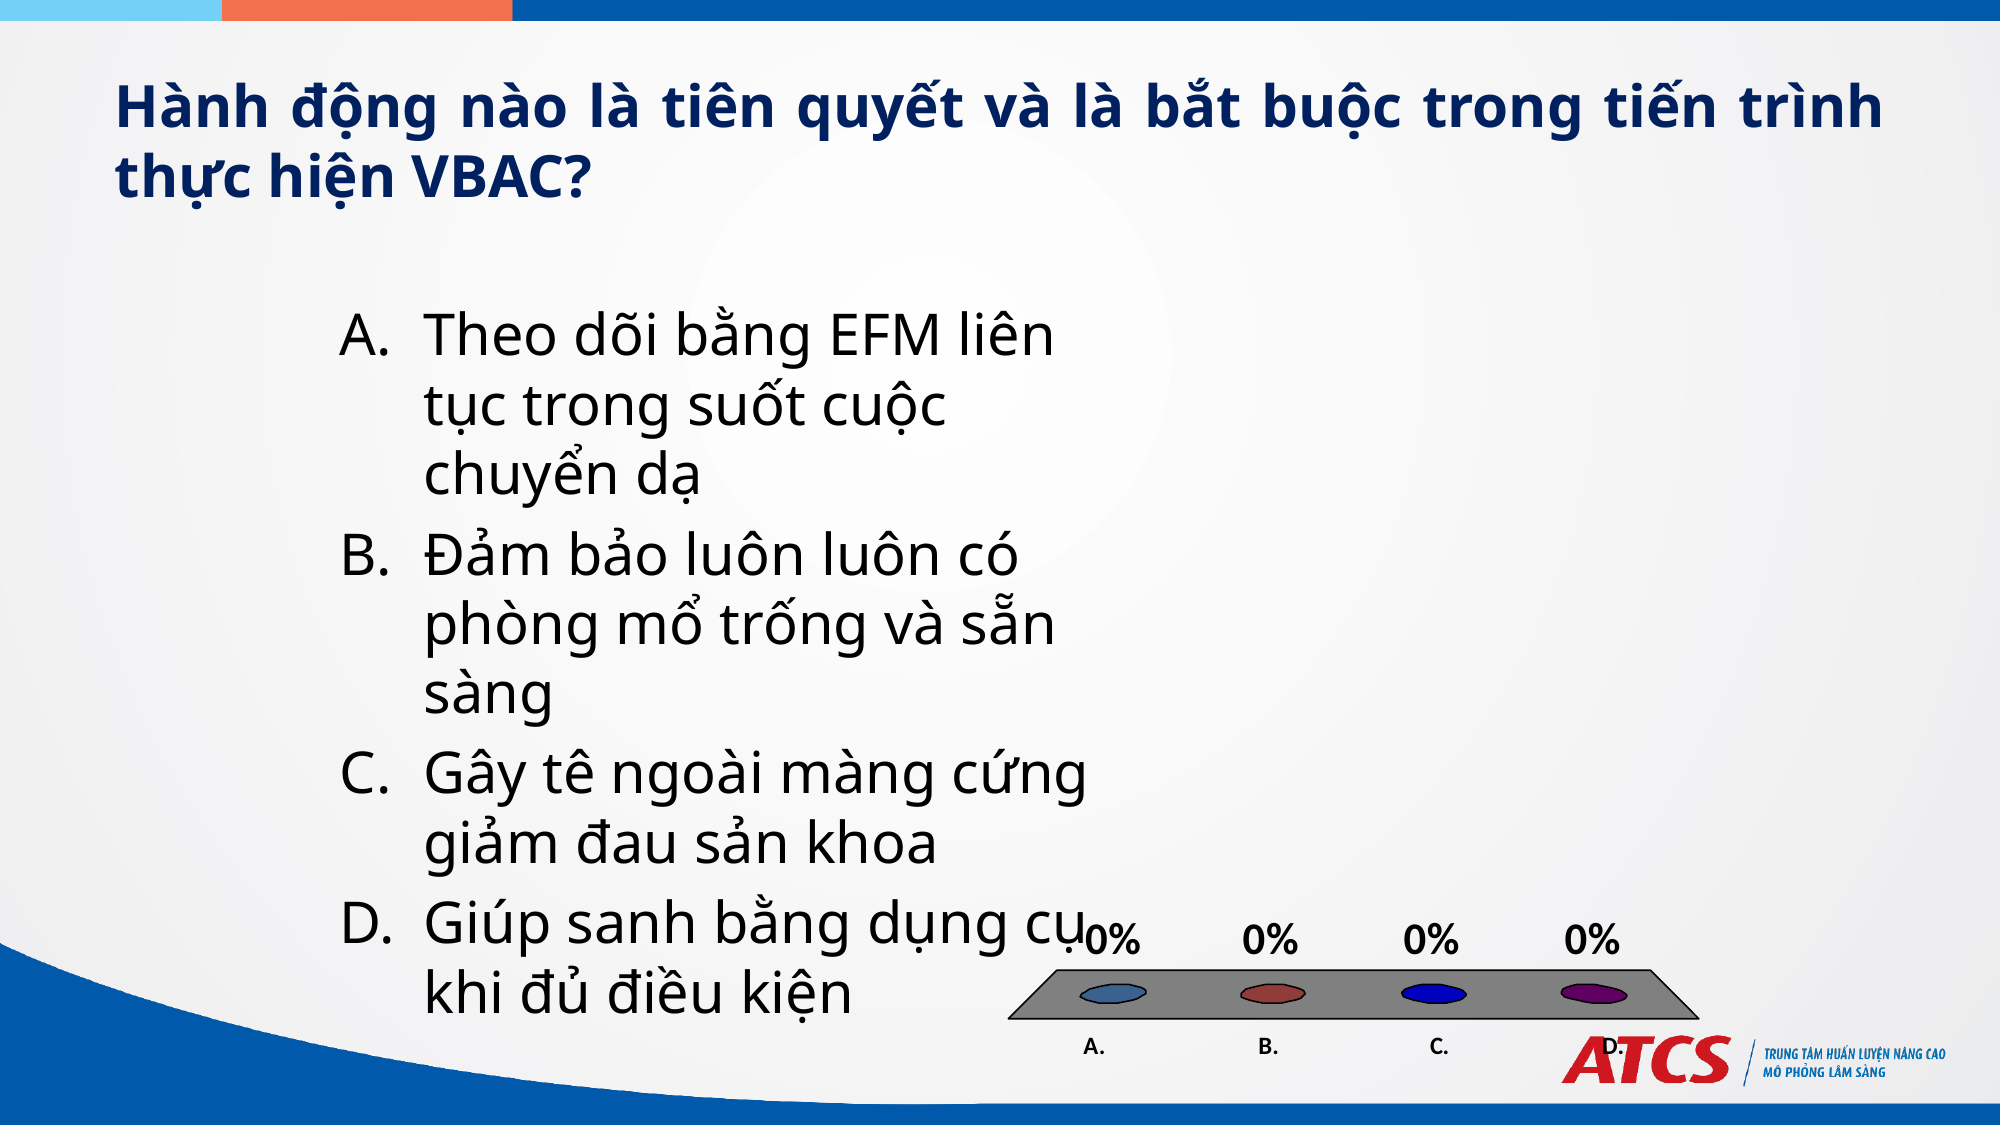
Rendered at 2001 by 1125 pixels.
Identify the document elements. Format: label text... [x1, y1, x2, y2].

list Theo dõi bằng EFM liên tục trong suốt cuộc chuyển dạ Đảm bảo luôn luôn có phòng mổ trống và sẵn sàng Gây tê ngoài màng cứng giảm đau sản khoa Giúp sanh bằng dụng cụ khi đủ điều kiện [324, 290, 984, 1035]
title Hành động nào là tiên quyết và là bắt buộc trong tiến trình thực hiện VBAC? [99, 45, 1900, 233]
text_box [989, 262, 1740, 1107]
picture [0, 0, 2000, 1125]
